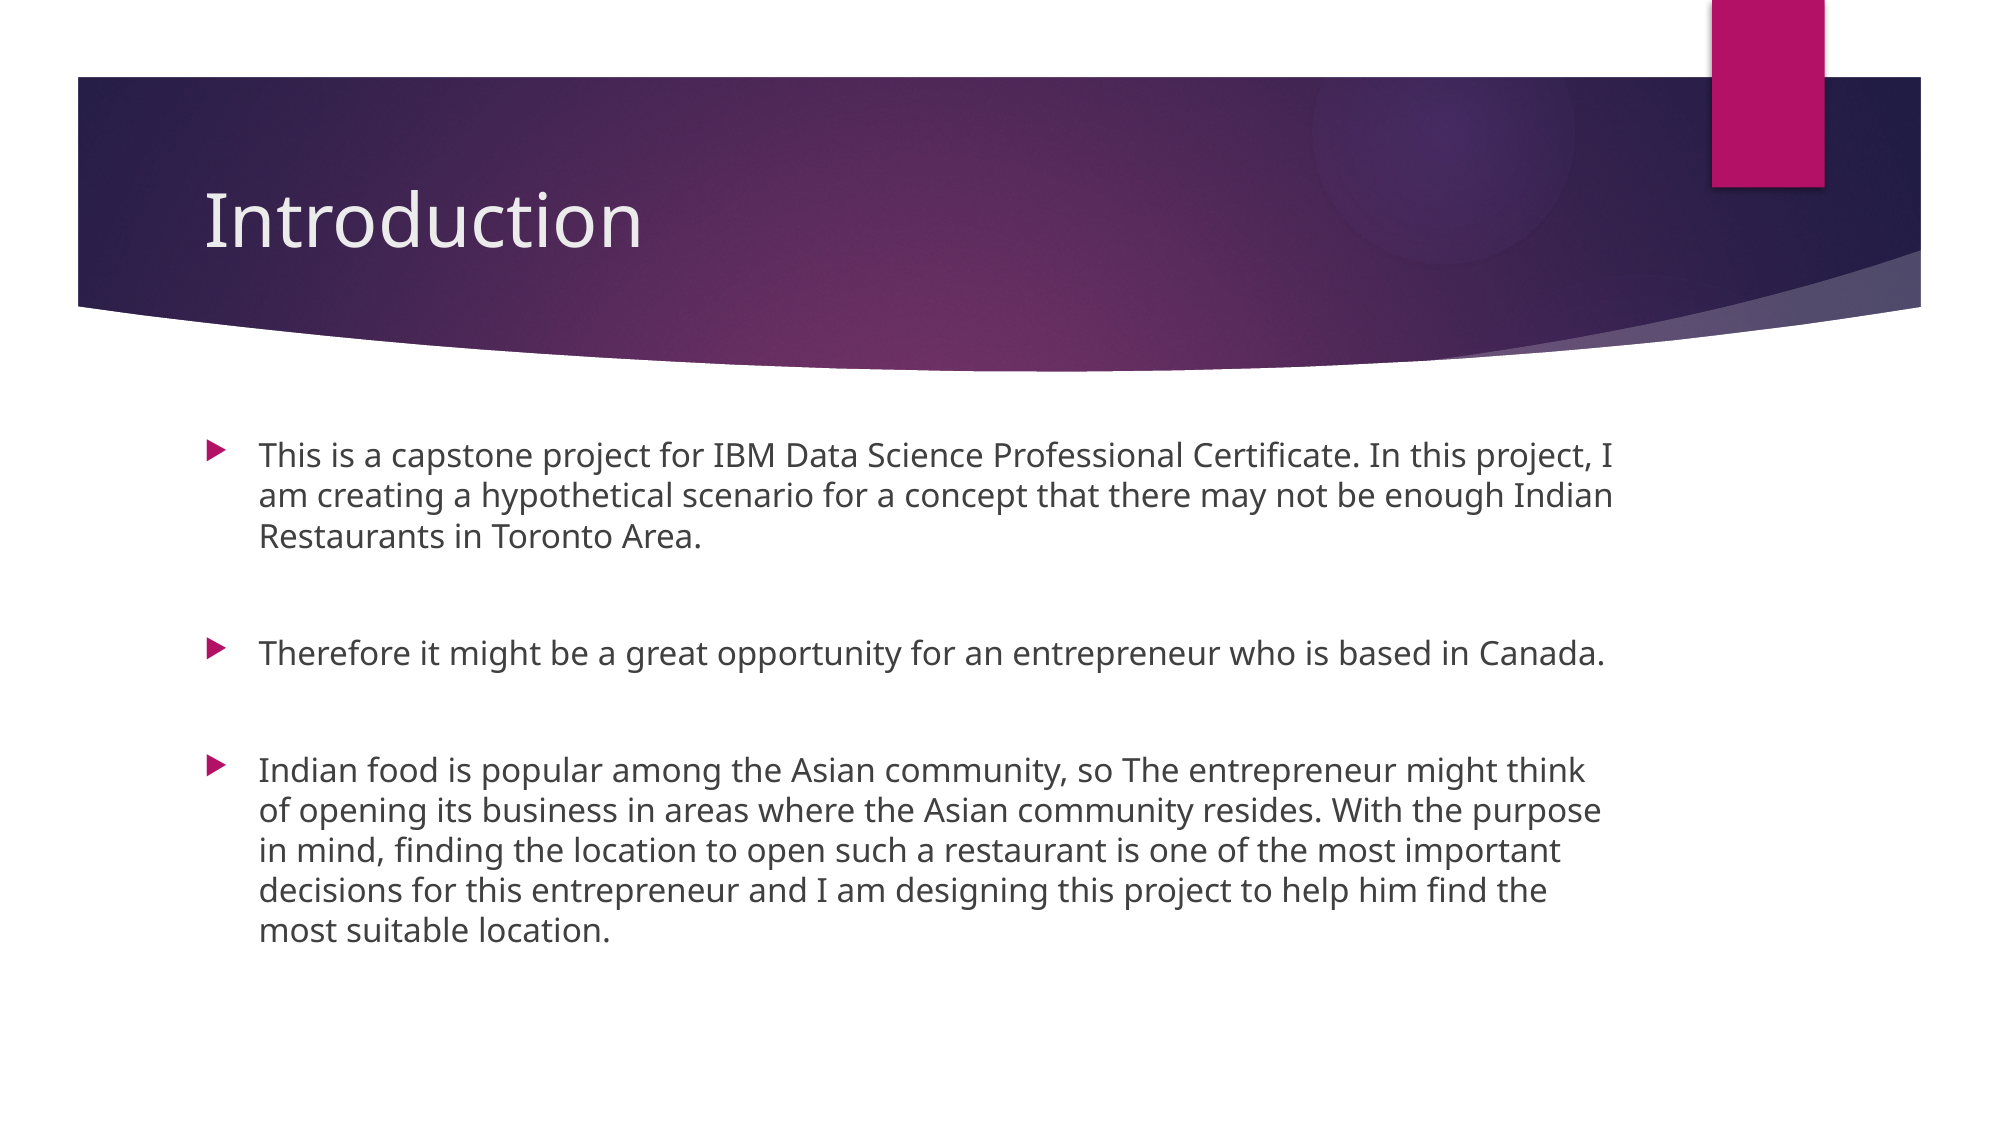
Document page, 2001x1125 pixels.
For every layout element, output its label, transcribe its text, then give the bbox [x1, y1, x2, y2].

list This is a capstone project for IBM Data Science Professional Certificate. In this project, I am creating a hypothetical scenario for a concept that there may not be enough Indian Restaurants in Toronto Area. Therefore it might be a great opportunity for an entrepreneur who is based in Canada. Indian food is popular among the Asian community, so The entrepreneur might think of opening its business in areas where the Asian community resides. With the purpose in mind, finding the location to open such a restaurant is one of the most important decisions for this entrepreneur and I am designing this project to help him find the most suitable location. [189, 427, 1638, 988]
title Introduction [189, 159, 1627, 276]
